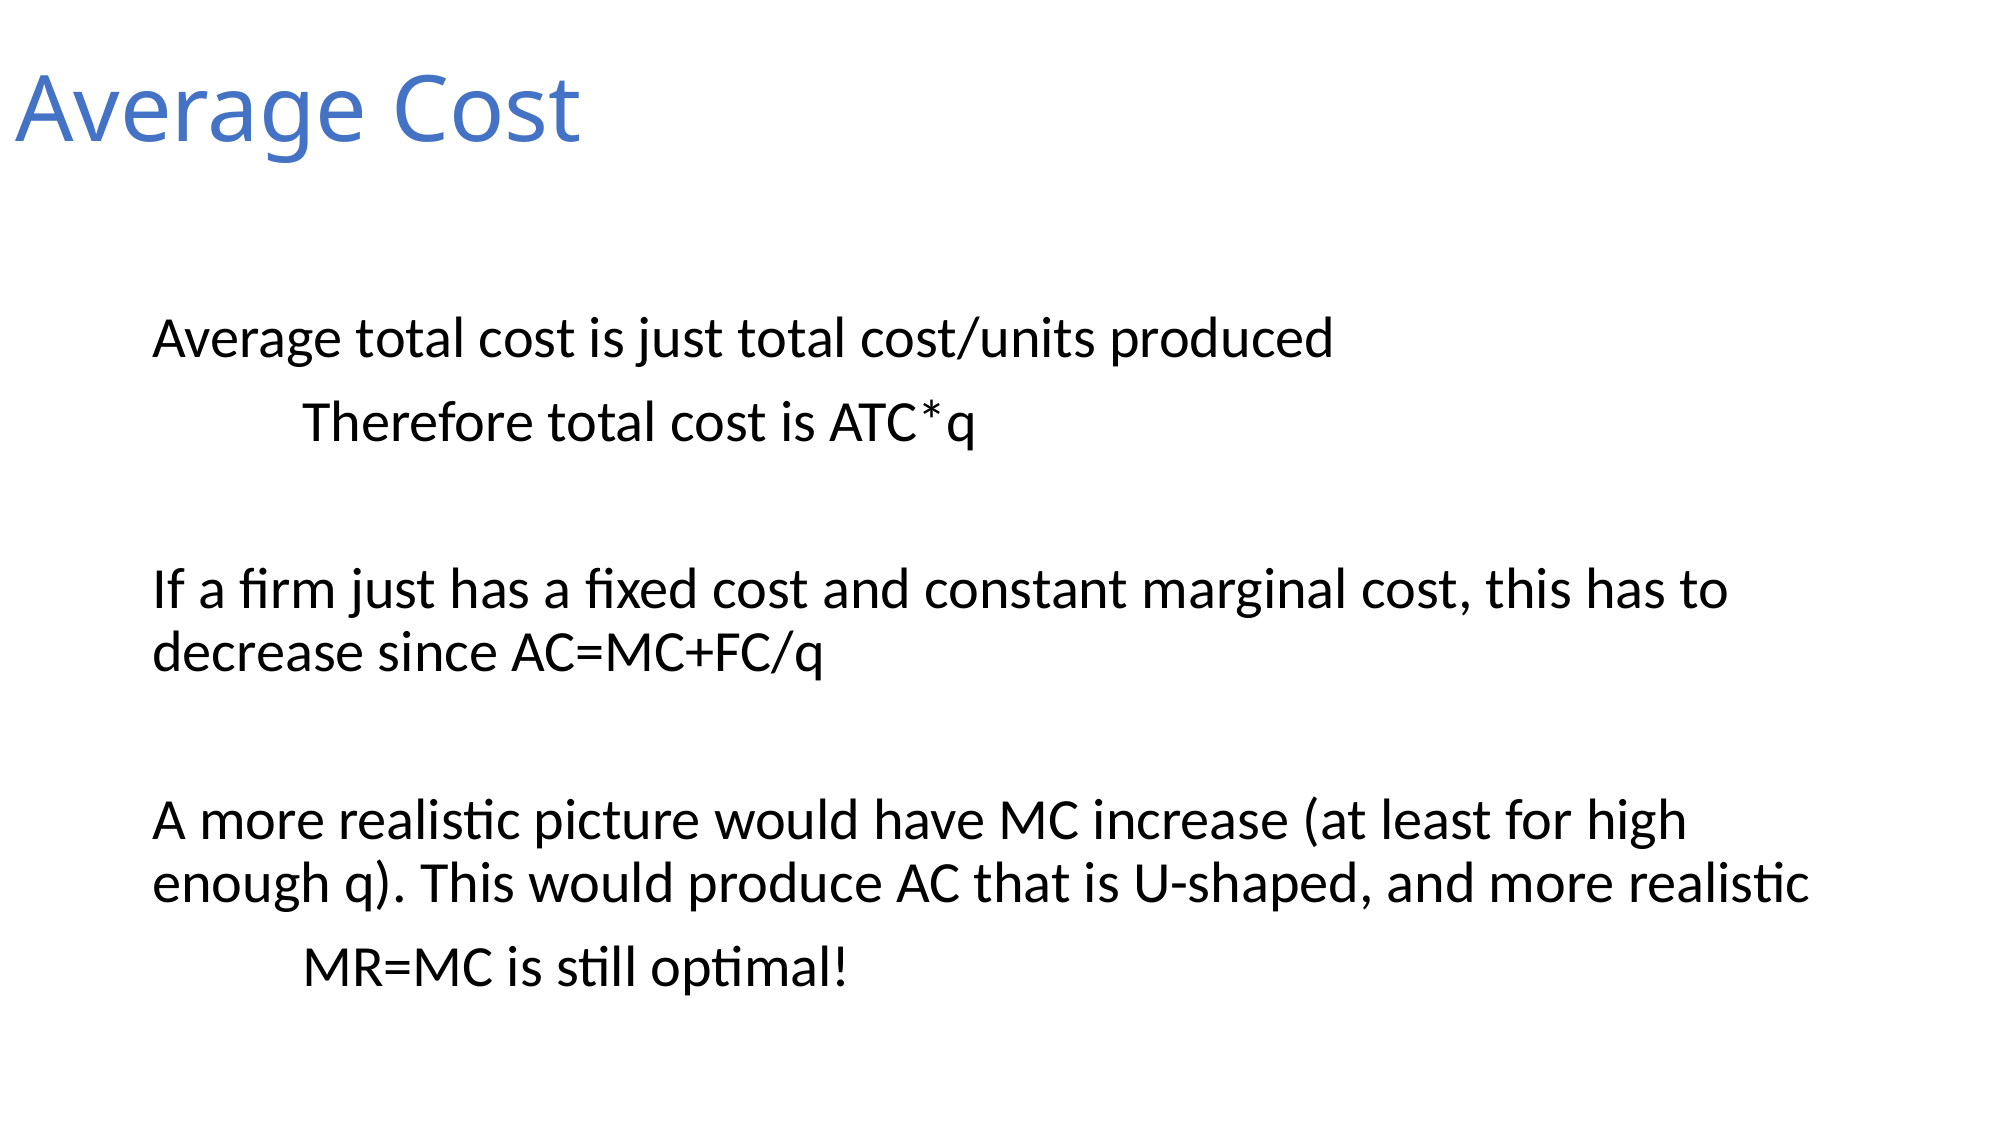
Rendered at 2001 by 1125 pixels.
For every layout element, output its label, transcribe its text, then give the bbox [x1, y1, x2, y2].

list Average total cost is just total cost/units produced Therefore total cost is ATC*q If a firm just has a fixed cost and constant marginal cost, this has to decrease since AC=MC+FC/q A more realistic picture would have MC increase (at least for high enough q). This would produce AC that is U-shaped, and more realistic MR=MC is still optimal! [137, 299, 1863, 1014]
title Average Cost [0, 3, 1725, 221]
